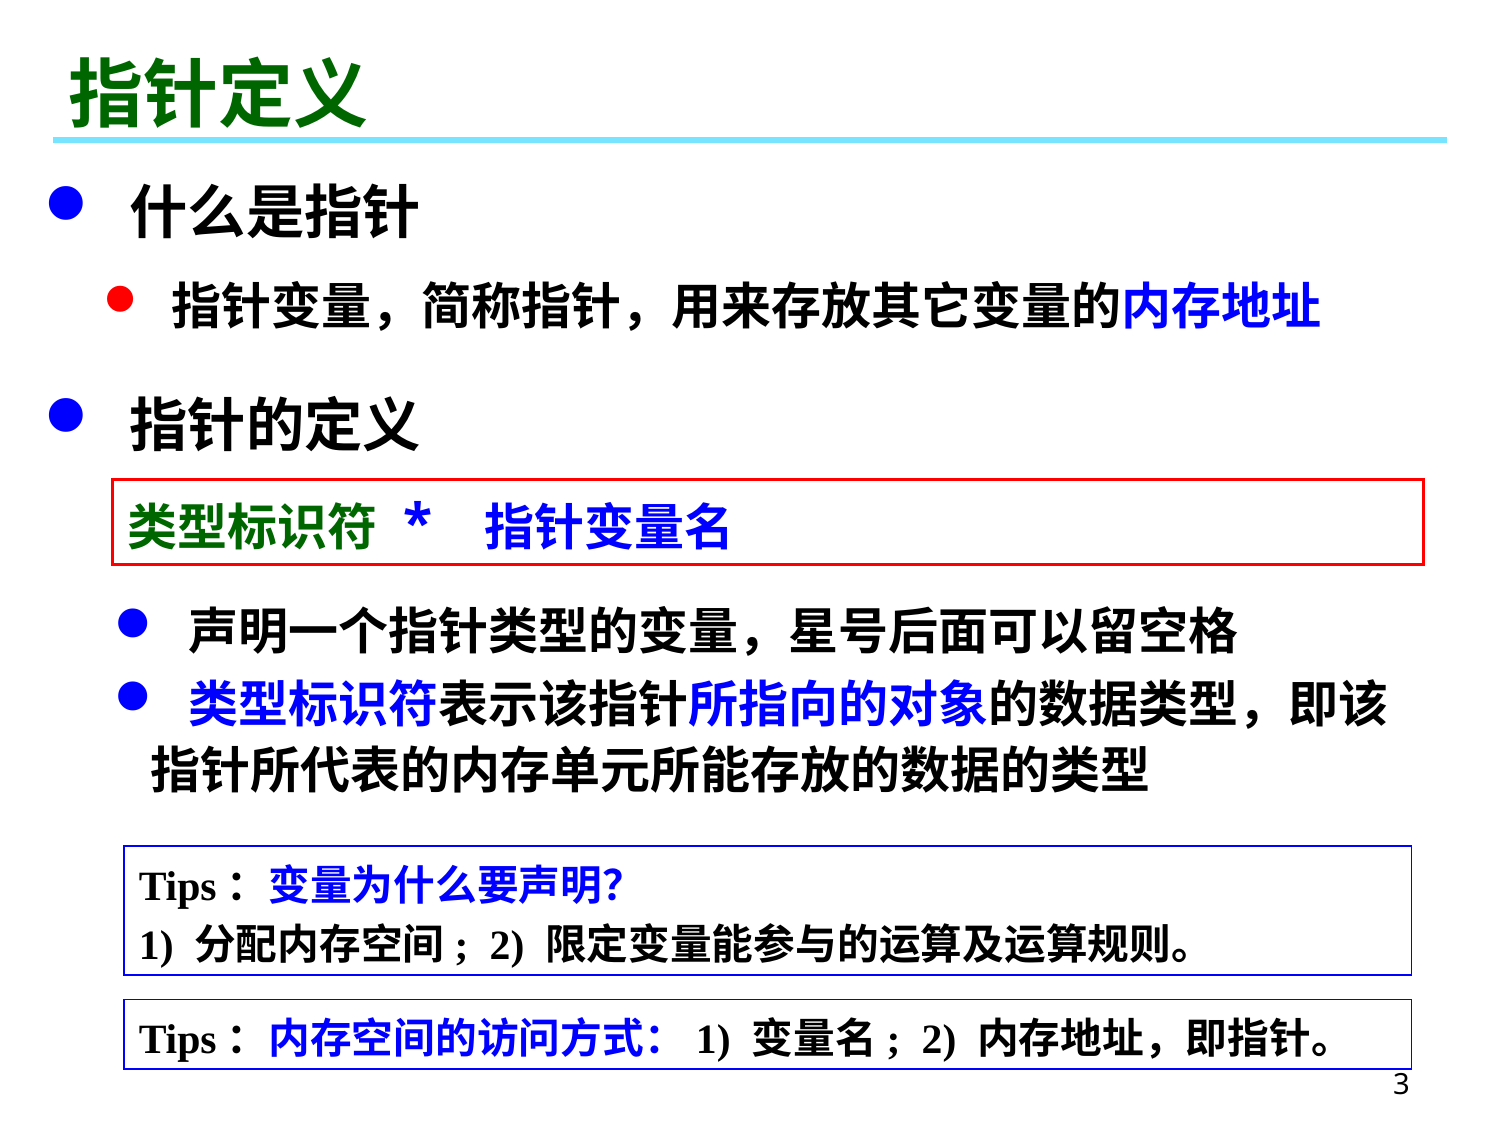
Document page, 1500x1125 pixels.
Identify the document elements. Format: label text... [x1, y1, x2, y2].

text_box Tips：变量为什么要声明？ 1) 分配内存空间; 2) 限定变量能参与的运算及运算规则。 [123, 846, 1412, 975]
text_box 声明一个指针类型的变量，星号后面可以留空格 类型标识符表示该指针所指向的对象的数据类型，即该指针所代表的内存单元所能存放的数据的类型 [100, 586, 1424, 807]
text_box 指针的定义 [29, 373, 1400, 466]
text_box Tips：内存空间的访问方式：1) 变量名; 2) 内存地址，即指针。 [123, 999, 1412, 1070]
text_box 指针变量，简称指针，用来存放其它变量的内存地址 [88, 267, 1412, 342]
text_box 什么是指针 [29, 161, 1400, 253]
title 指针定义 [53, 0, 1229, 144]
slide_number 3 [1112, 1037, 1425, 1113]
text_box 类型标识符 * 指针变量名 [112, 479, 1424, 565]
